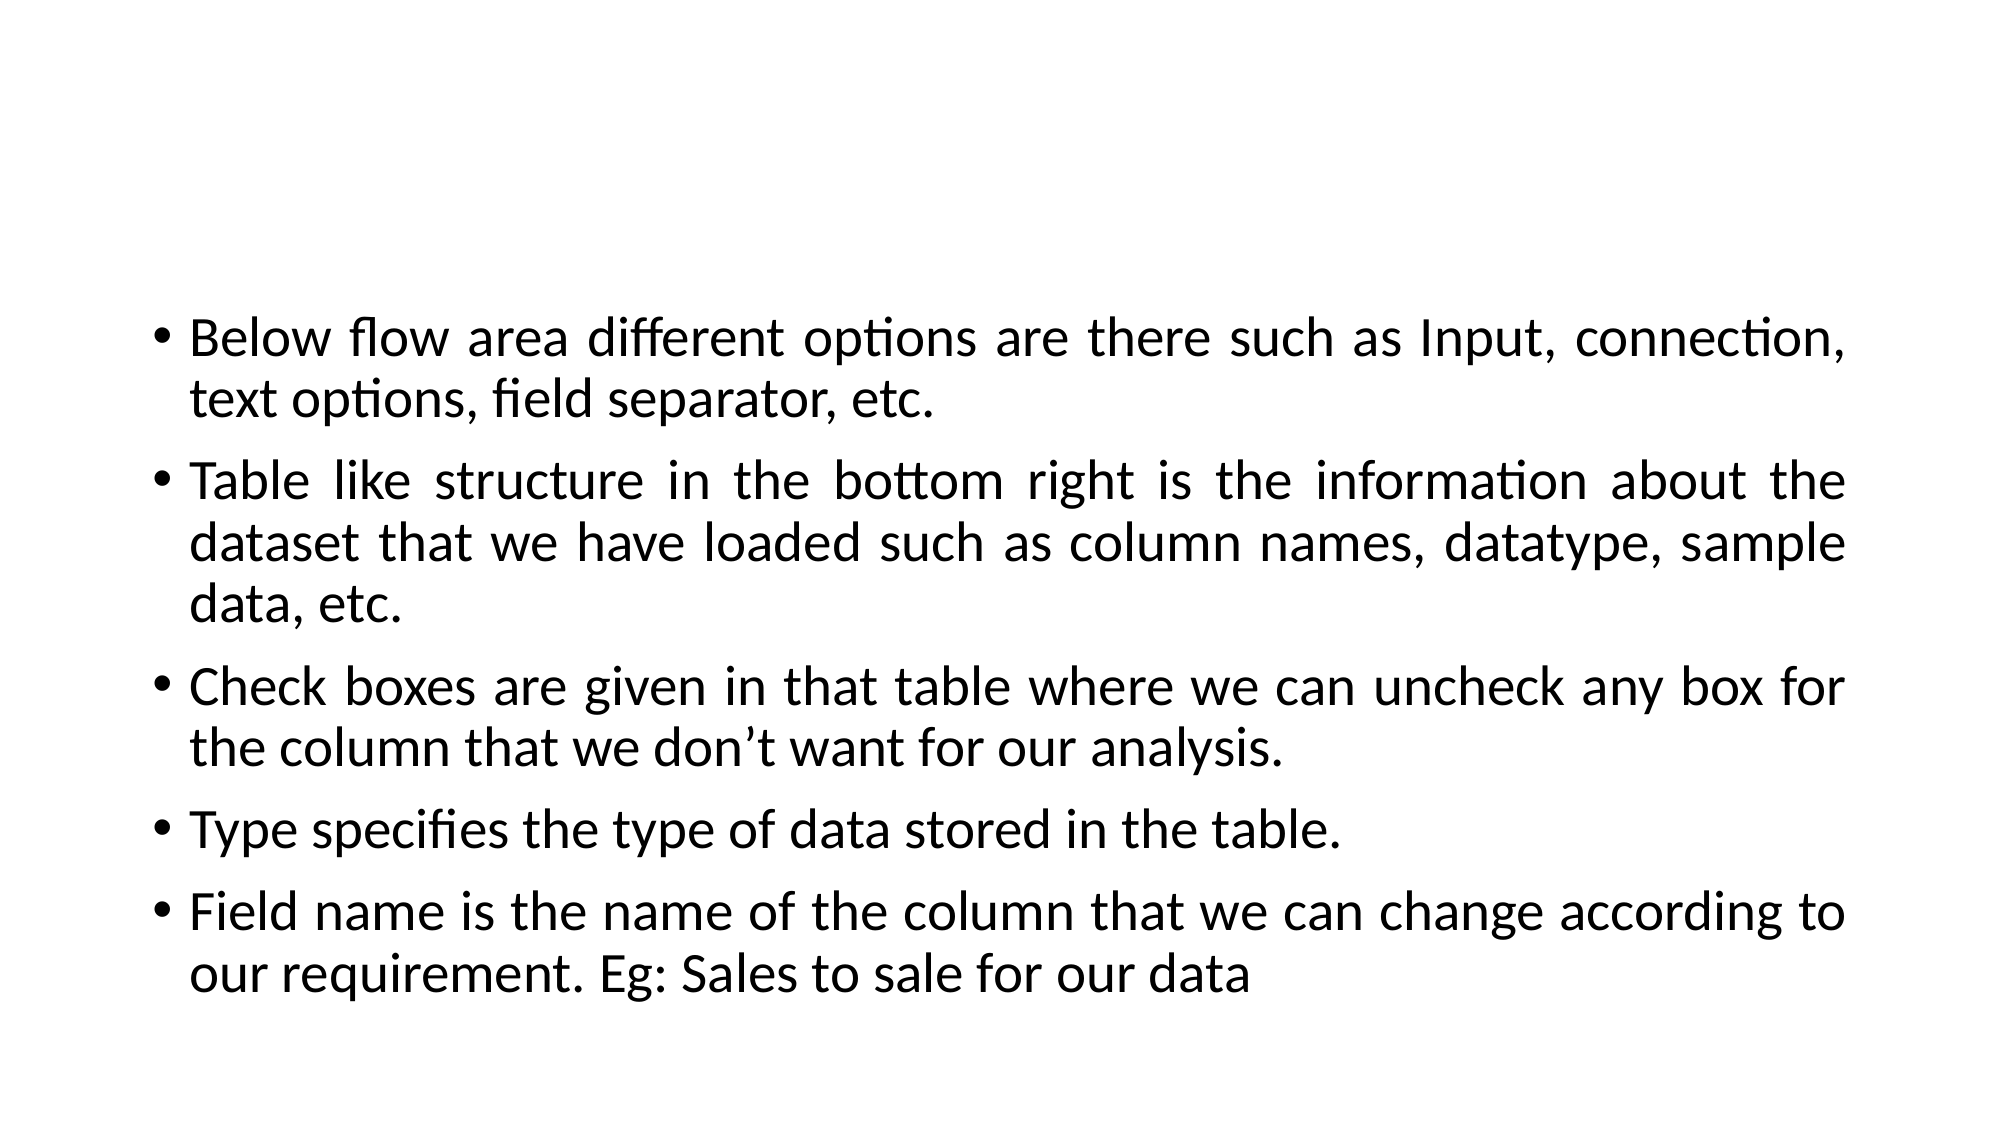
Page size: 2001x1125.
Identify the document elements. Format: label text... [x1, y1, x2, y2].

list Below flow area different options are there such as Input, connection, text options, field separator, etc. Table like structure in the bottom right is the information about the dataset that we have loaded such as column names, datatype, sample data, etc. Check boxes are given in that table where we can uncheck any box for the column that we don’t want for our analysis. Type specifies the type of data stored in the table. Field name is the name of the column that we can change according to our requirement. Eg: Sales to sale for our data [137, 299, 1863, 1014]
